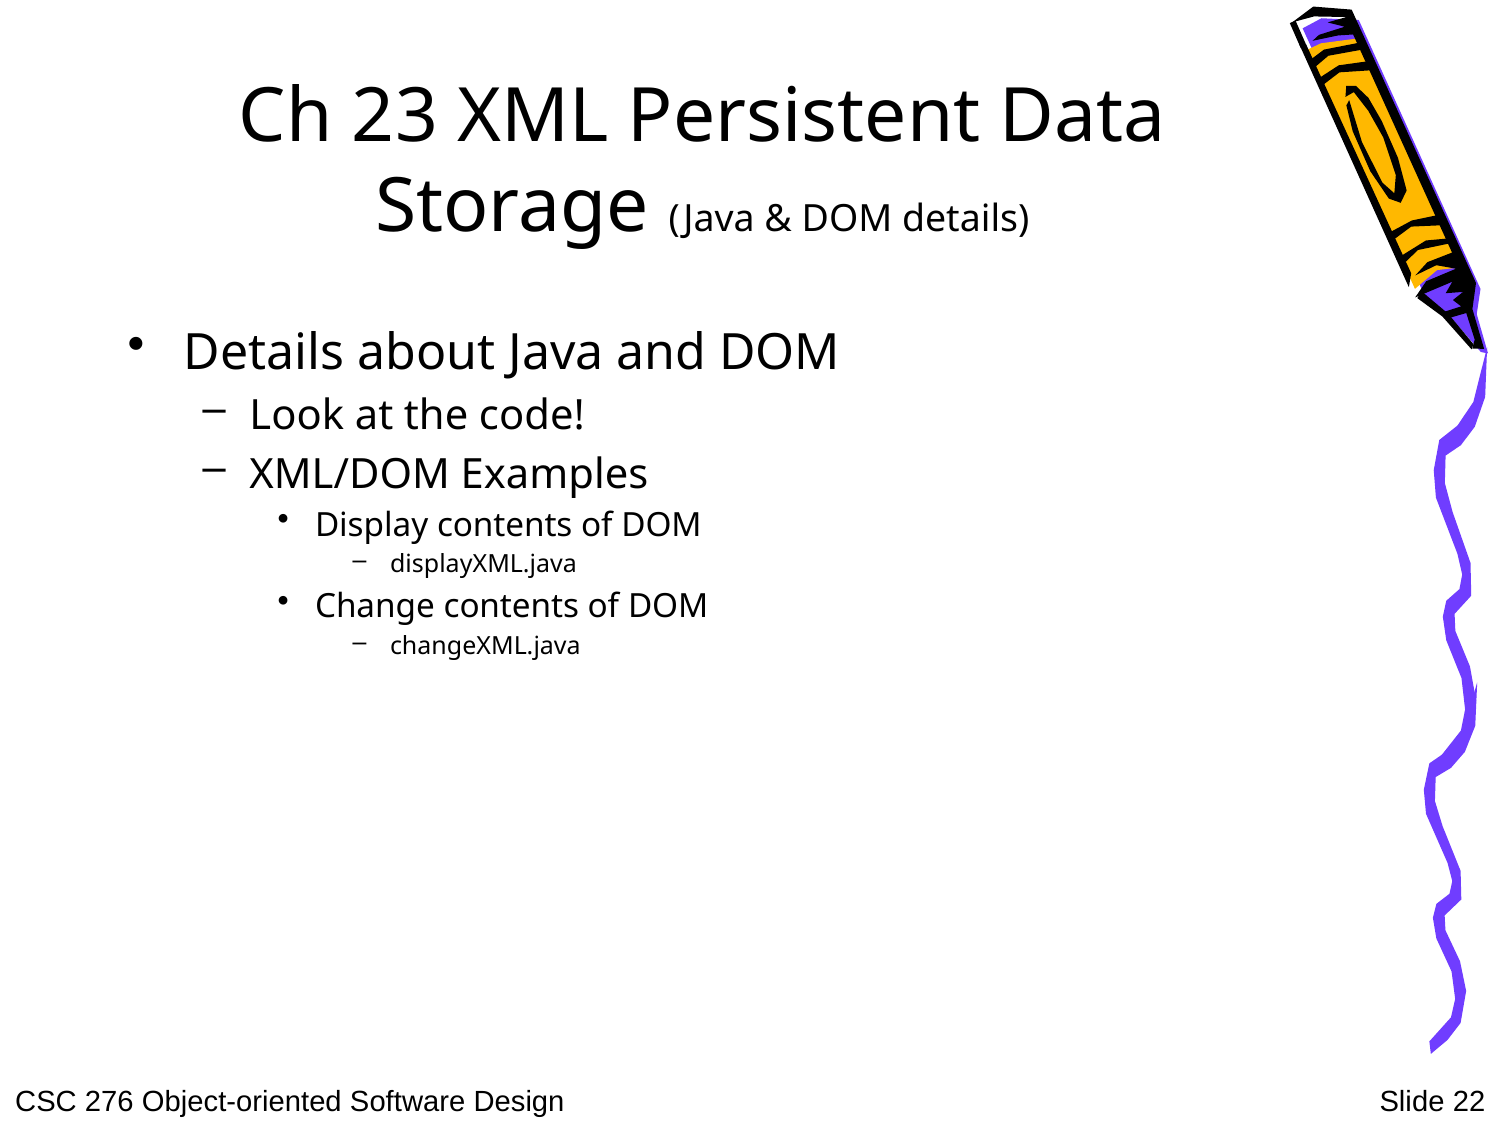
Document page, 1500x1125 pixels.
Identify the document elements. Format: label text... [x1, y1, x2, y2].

list Details about Java and DOM Look at the code! XML/DOM Examples Display contents of DOM displayXML.java Change contents of DOM changeXML.java [112, 311, 1376, 1026]
title Ch 23 XML Persistent Data Storage (Java & DOM details) [112, 24, 1293, 288]
